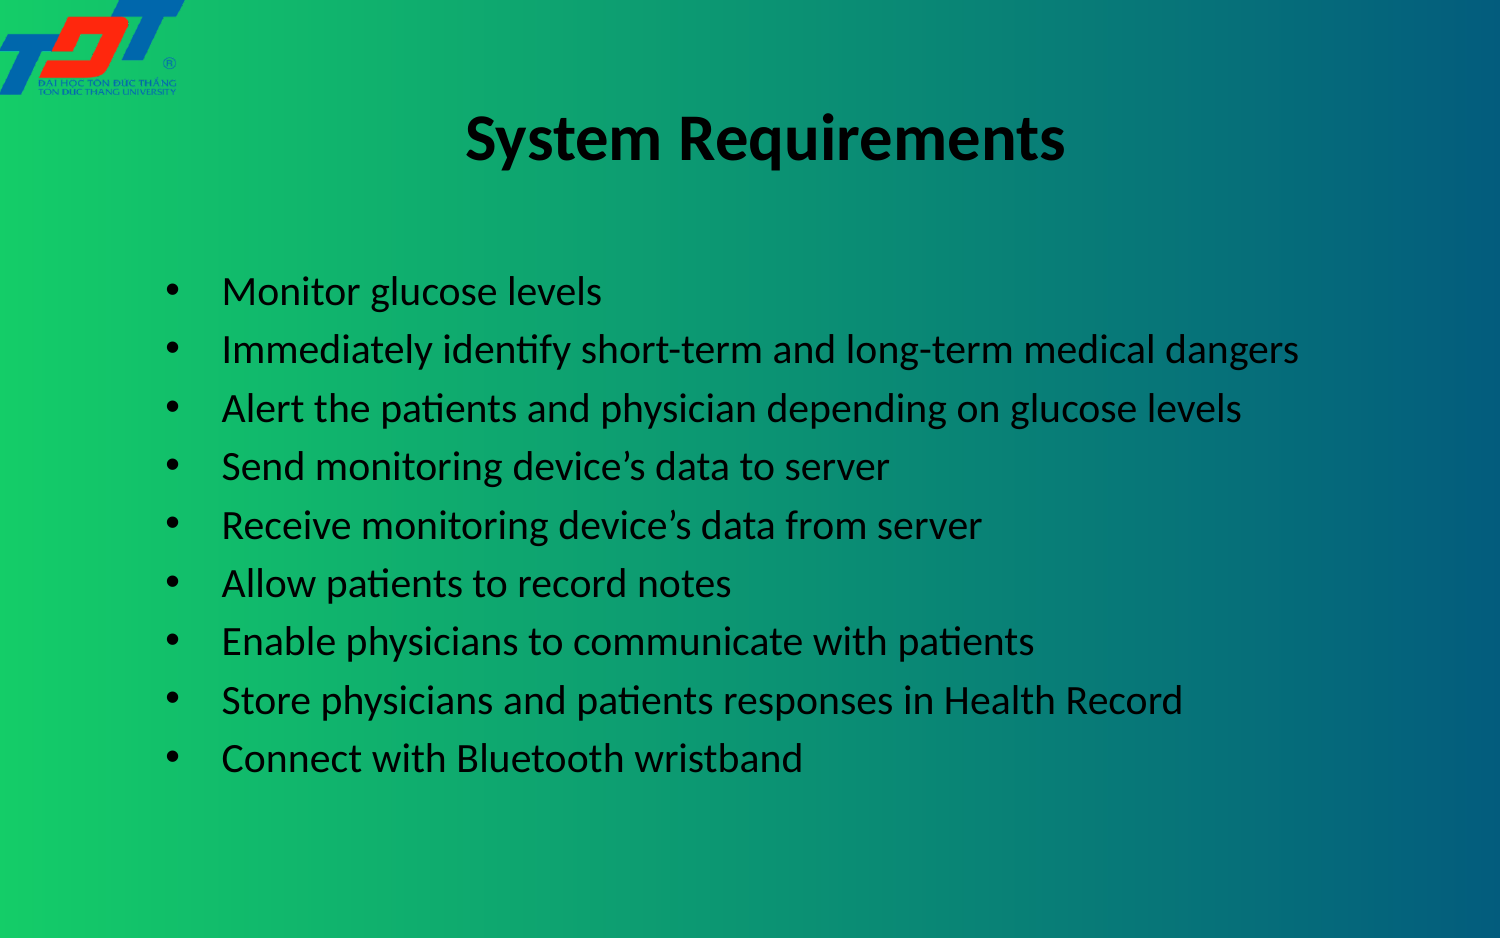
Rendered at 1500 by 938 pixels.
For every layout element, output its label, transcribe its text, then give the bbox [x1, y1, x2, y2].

text_box System Requirements [230, 46, 1302, 221]
picture [0, 0, 185, 95]
list Monitor glucose levels Immediately identify short-term and long-term medical dangers Alert the patients and physician depending on glucose levels Send monitoring device’s data to server Receive monitoring device’s data from server Allow patients to record notes Enable physicians to communicate with patients Store physicians and patients responses in Health Record Connect with Bluetooth wristband [150, 256, 1384, 825]
